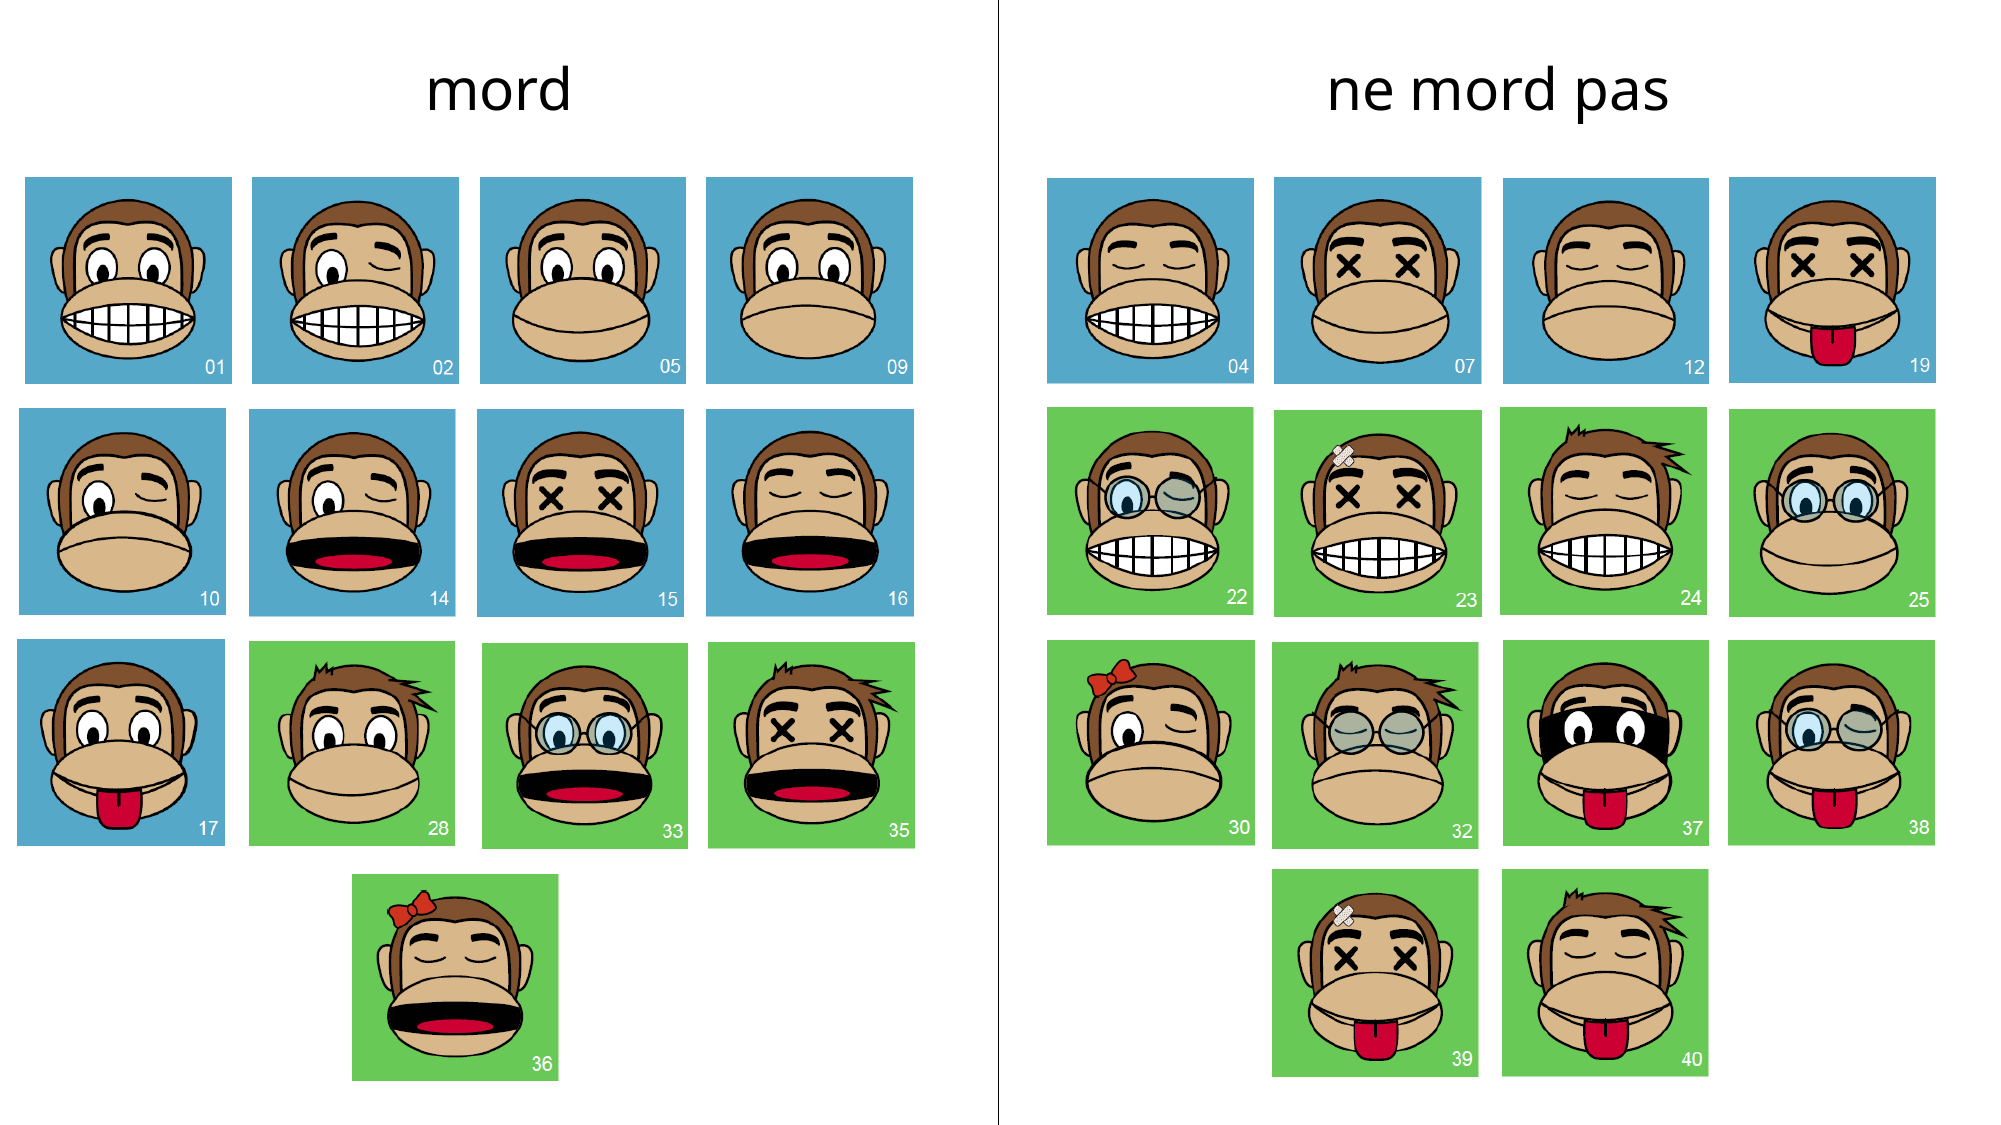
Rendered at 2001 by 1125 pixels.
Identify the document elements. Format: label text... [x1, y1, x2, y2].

picture [1272, 642, 1479, 849]
picture [1728, 639, 1935, 846]
picture [352, 874, 559, 1081]
picture [477, 409, 684, 617]
picture [1274, 177, 1482, 384]
picture [1272, 869, 1479, 1077]
picture [249, 639, 456, 846]
picture [1729, 409, 1936, 617]
picture [1274, 409, 1482, 617]
text_box mord [0, 44, 998, 130]
picture [1047, 639, 1255, 846]
picture [1501, 177, 1709, 384]
picture [1501, 639, 1709, 846]
picture [1047, 177, 1254, 384]
picture [479, 177, 686, 384]
picture [1500, 407, 1707, 615]
picture [480, 642, 688, 849]
picture [706, 177, 913, 384]
picture [1047, 407, 1254, 615]
picture [1502, 869, 1709, 1077]
picture [252, 177, 459, 384]
picture [1729, 177, 1936, 384]
picture [25, 177, 232, 384]
picture [17, 639, 225, 846]
picture [249, 409, 456, 617]
picture [708, 642, 915, 849]
picture [706, 409, 914, 617]
text_box ne mord pas [999, 44, 1998, 130]
picture [19, 408, 226, 615]
